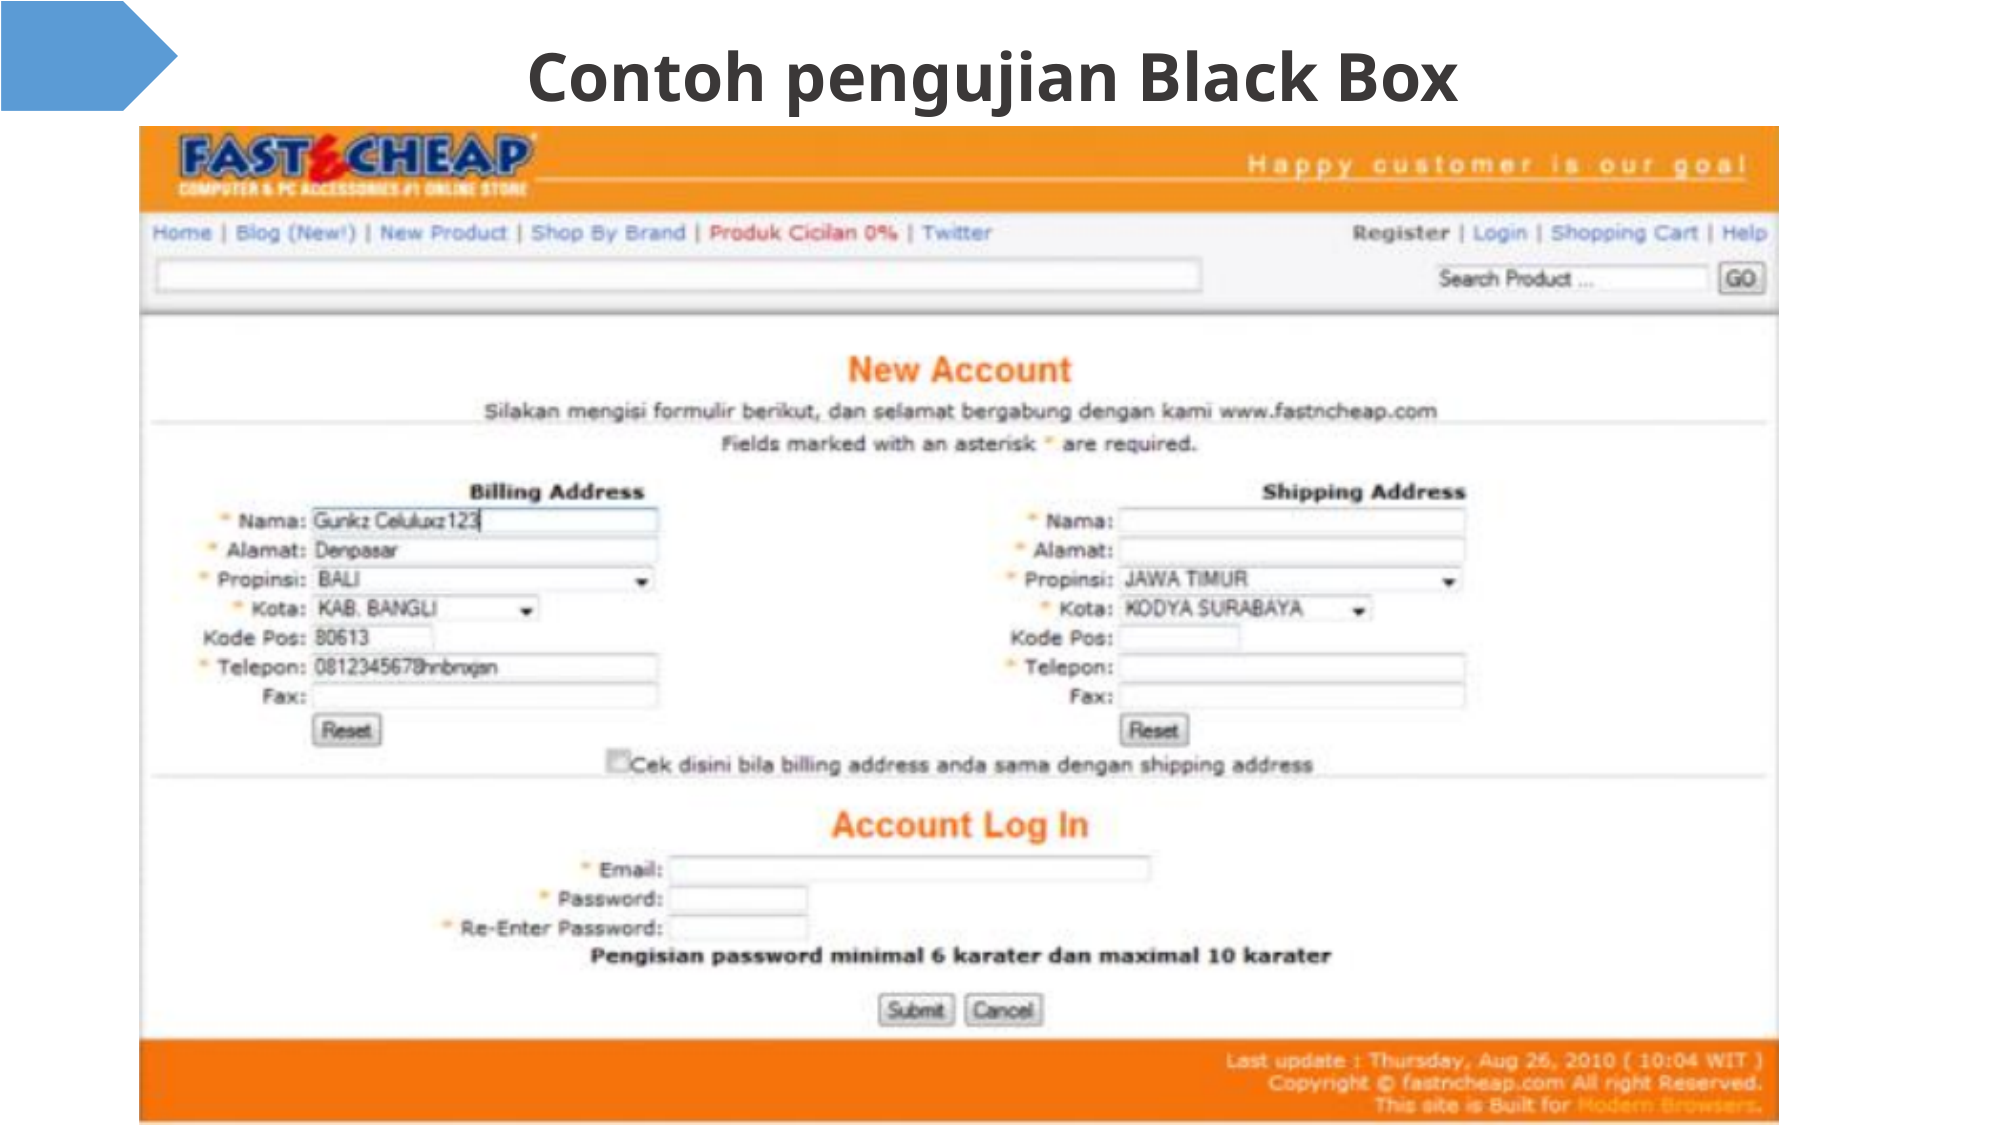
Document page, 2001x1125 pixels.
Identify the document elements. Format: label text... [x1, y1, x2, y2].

title Contoh pengujian Black Box [207, 6, 1779, 126]
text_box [0, 0, 180, 112]
picture [139, 126, 1779, 1125]
